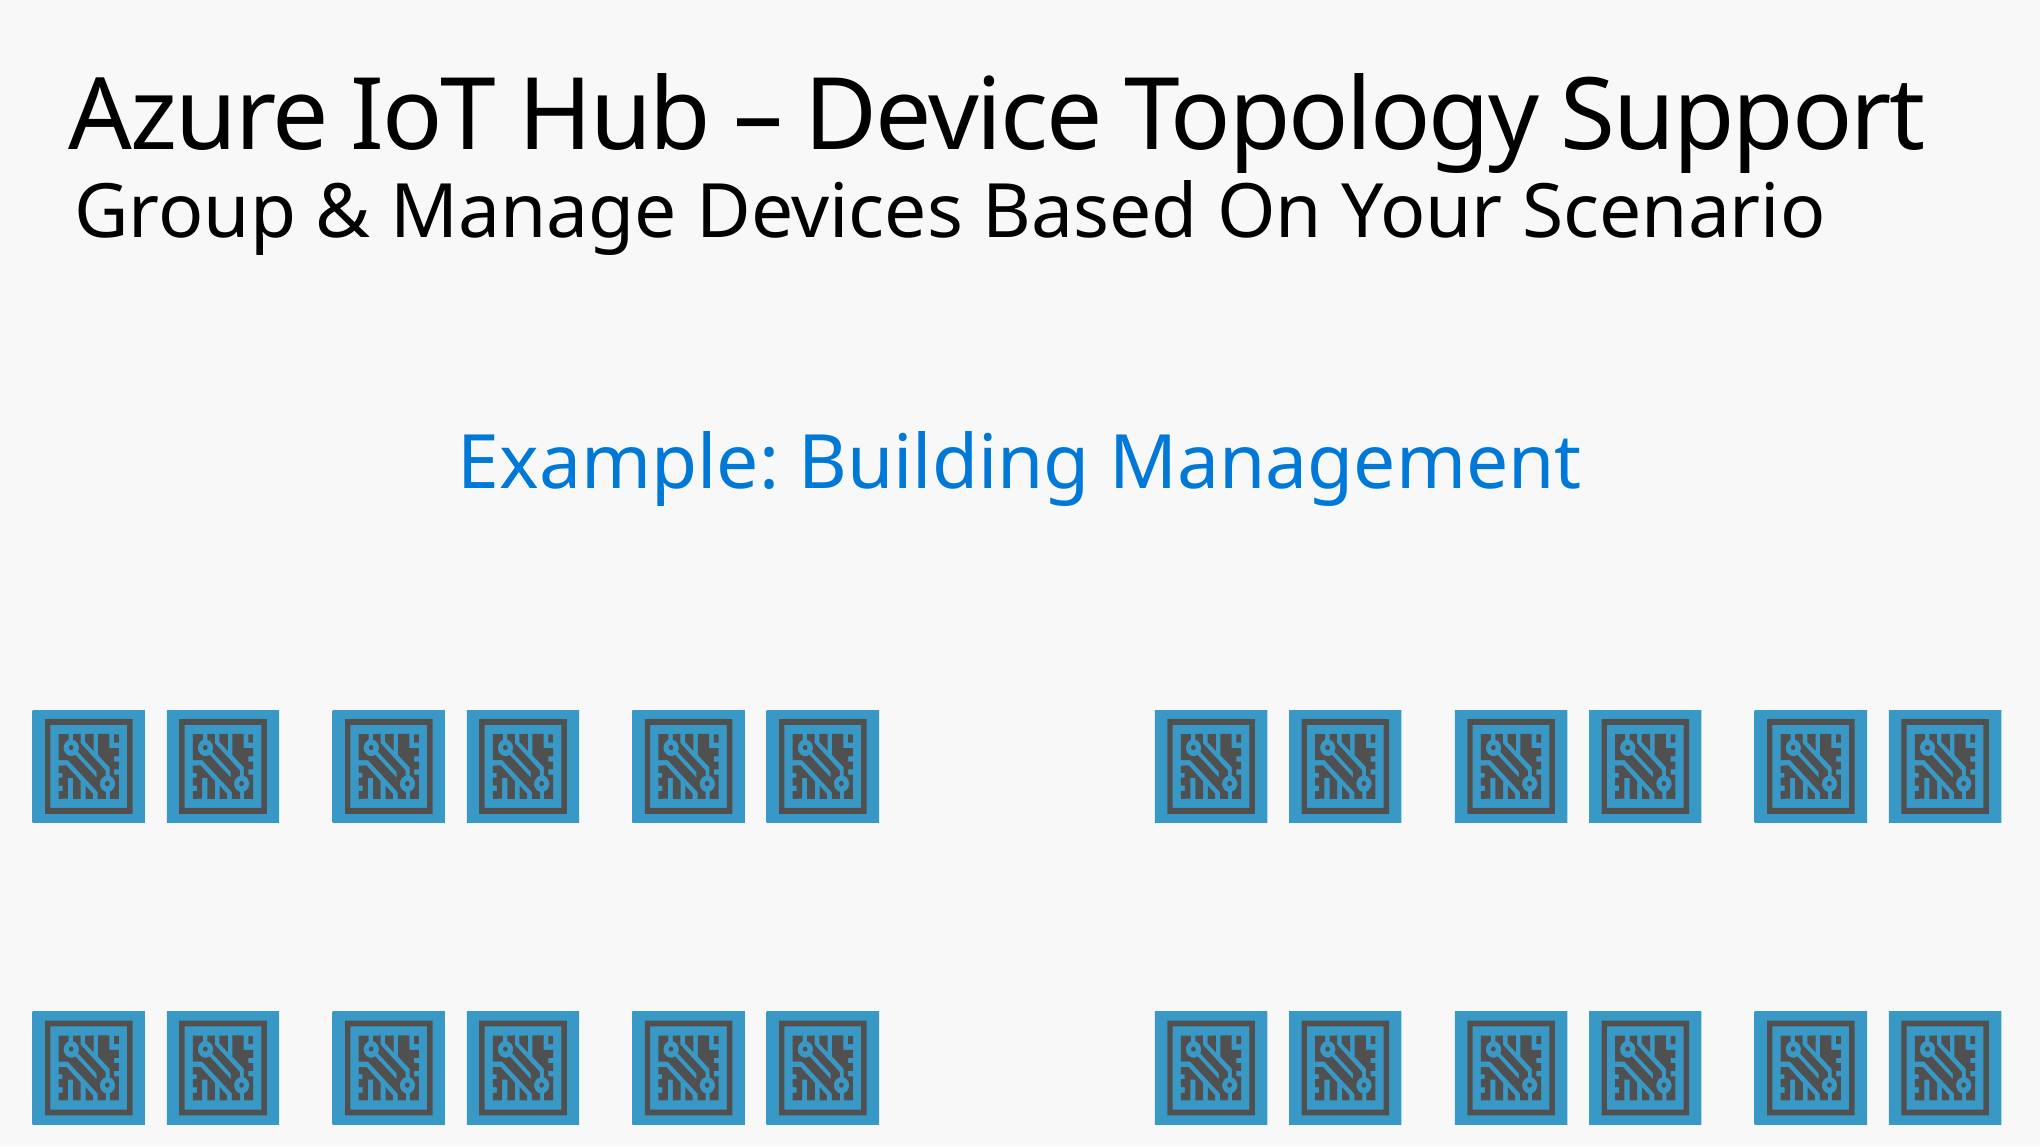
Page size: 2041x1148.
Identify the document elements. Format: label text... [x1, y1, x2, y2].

text_box [1601, 719, 1690, 814]
text_box [1454, 1011, 1568, 1125]
text_box [1301, 719, 1390, 814]
text_box [632, 1011, 745, 1125]
text_box [32, 1011, 145, 1125]
text_box [45, 719, 133, 814]
text_box [179, 1020, 267, 1116]
text_box [1154, 710, 1268, 823]
text_box [166, 1011, 280, 1125]
text_box [1589, 1011, 1702, 1125]
text_box [1888, 1011, 2002, 1125]
text_box [1754, 710, 1868, 823]
text_box [779, 719, 867, 814]
text_box [466, 710, 580, 823]
text_box [1301, 1020, 1390, 1116]
text_box Example: Building Management [0, 409, 2041, 521]
text_box [1589, 710, 1702, 823]
text_box [644, 1020, 733, 1116]
text_box [32, 710, 145, 823]
title Azure IoT Hub – Device Topology Support [45, 48, 1996, 199]
text_box [1767, 719, 1855, 814]
text_box [345, 1020, 433, 1116]
text_box [1767, 1020, 1855, 1116]
text_box [479, 719, 567, 814]
text_box [1601, 1020, 1690, 1116]
text_box [332, 1011, 445, 1125]
text_box [644, 719, 733, 814]
text_box [1754, 1011, 1868, 1125]
text_box [1901, 719, 1989, 814]
text_box [766, 710, 880, 823]
text_box [766, 1011, 880, 1125]
text_box [179, 719, 267, 814]
text_box [466, 1011, 580, 1125]
text_box [1167, 1020, 1255, 1116]
text_box [1289, 1011, 1402, 1125]
text_box [1901, 1020, 1989, 1116]
text_box [779, 1020, 867, 1116]
text_box [1289, 710, 1402, 823]
text_box [1467, 719, 1555, 814]
text_box [332, 710, 445, 823]
text_box [345, 719, 433, 814]
text_box [1467, 1020, 1555, 1116]
text_box [1454, 710, 1568, 823]
text_box [1888, 710, 2002, 823]
text_box [45, 1020, 133, 1116]
text_box [1154, 1011, 1268, 1125]
text_box [479, 1020, 567, 1116]
text_box [1167, 719, 1255, 814]
list Group & Manage Devices Based On Your Scenario [50, 157, 2001, 270]
text_box [166, 710, 280, 823]
text_box [632, 710, 745, 823]
